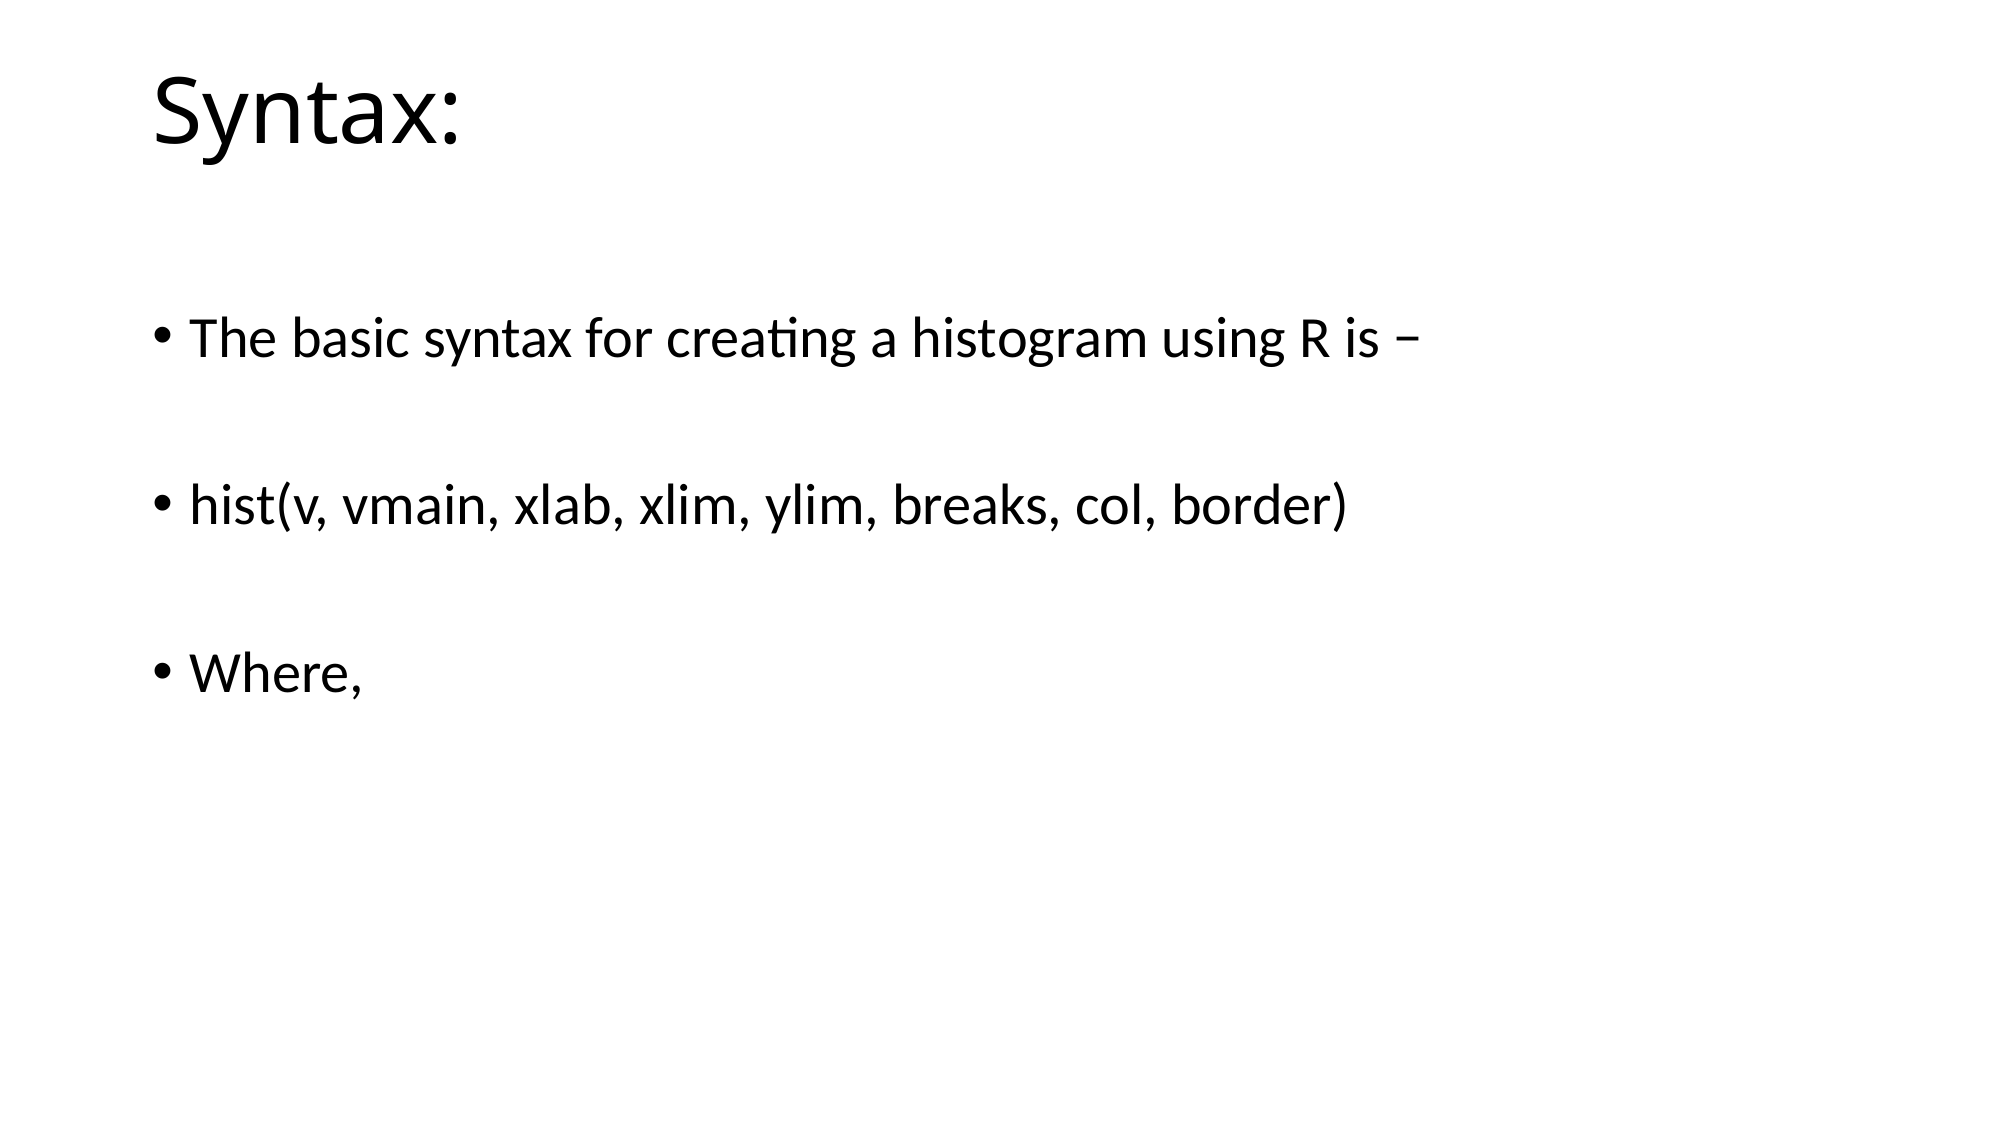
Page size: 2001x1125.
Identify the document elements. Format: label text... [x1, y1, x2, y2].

title Syntax: [137, 59, 1863, 278]
list The basic syntax for creating a histogram using R is − hist(v, vmain, xlab, xlim, ylim, breaks, col, border) Where, [137, 299, 1863, 1014]
